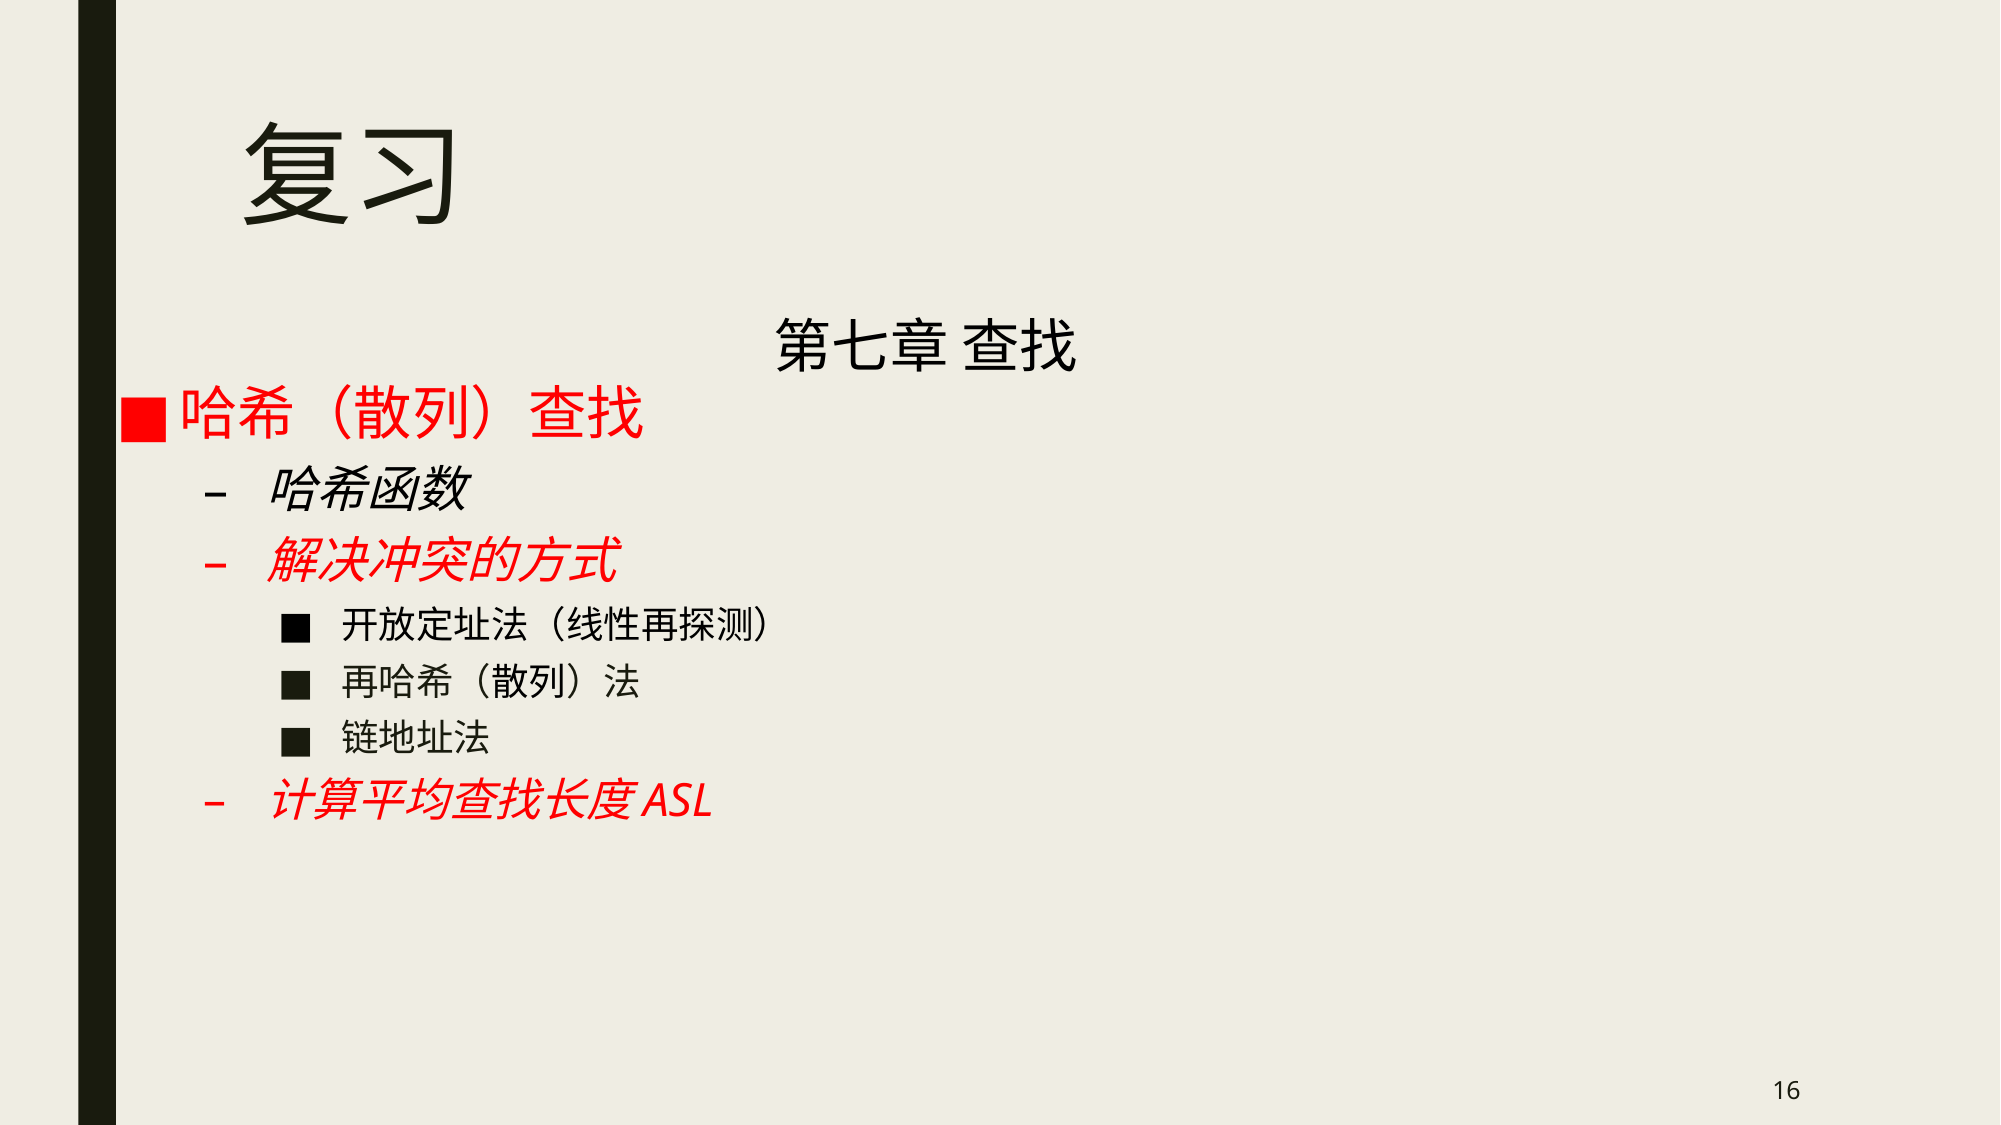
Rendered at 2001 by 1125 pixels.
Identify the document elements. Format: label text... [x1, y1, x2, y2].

title 复习 [225, 112, 1800, 357]
text_box 第七章 查找 [758, 301, 1666, 387]
list 哈希（散列）查找 哈希函数 解决冲突的方式 开放定址法（线性再探测） 再哈希（散列）法 链地址法 计算平均查找长度ASL [101, 374, 1783, 1022]
slide_number 16 [1553, 1058, 1816, 1125]
